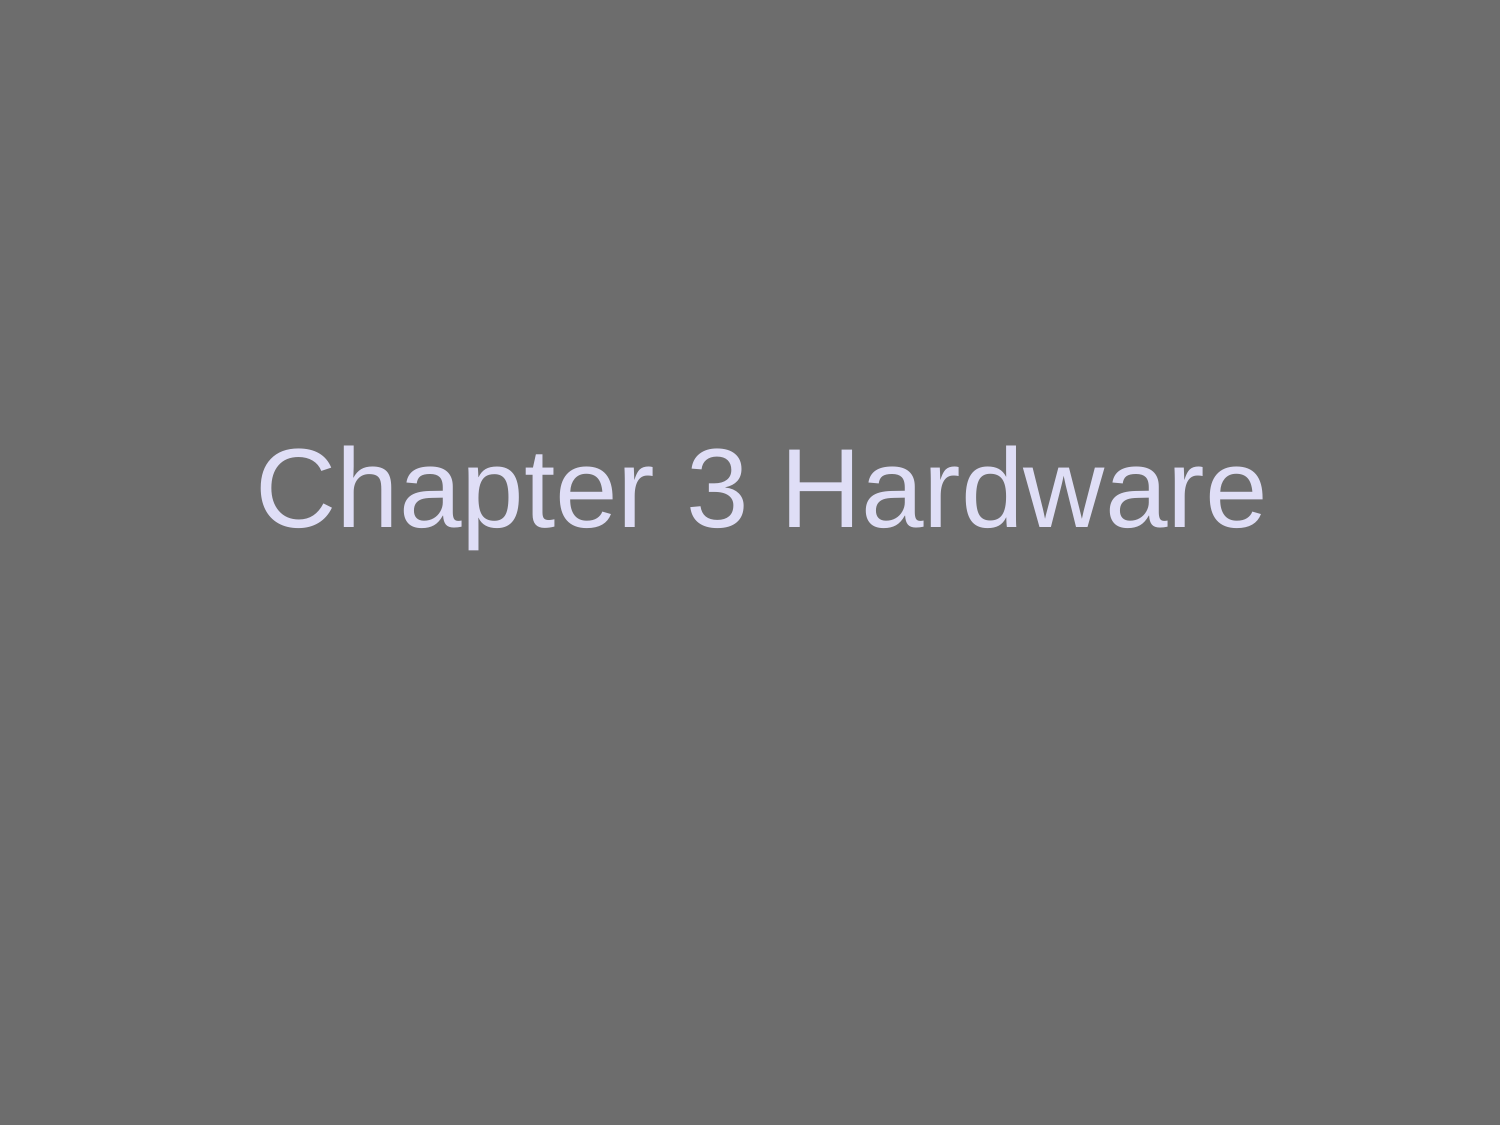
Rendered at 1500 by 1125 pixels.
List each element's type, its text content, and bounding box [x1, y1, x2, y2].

title Chapter 3 Hardware [123, 432, 1399, 718]
